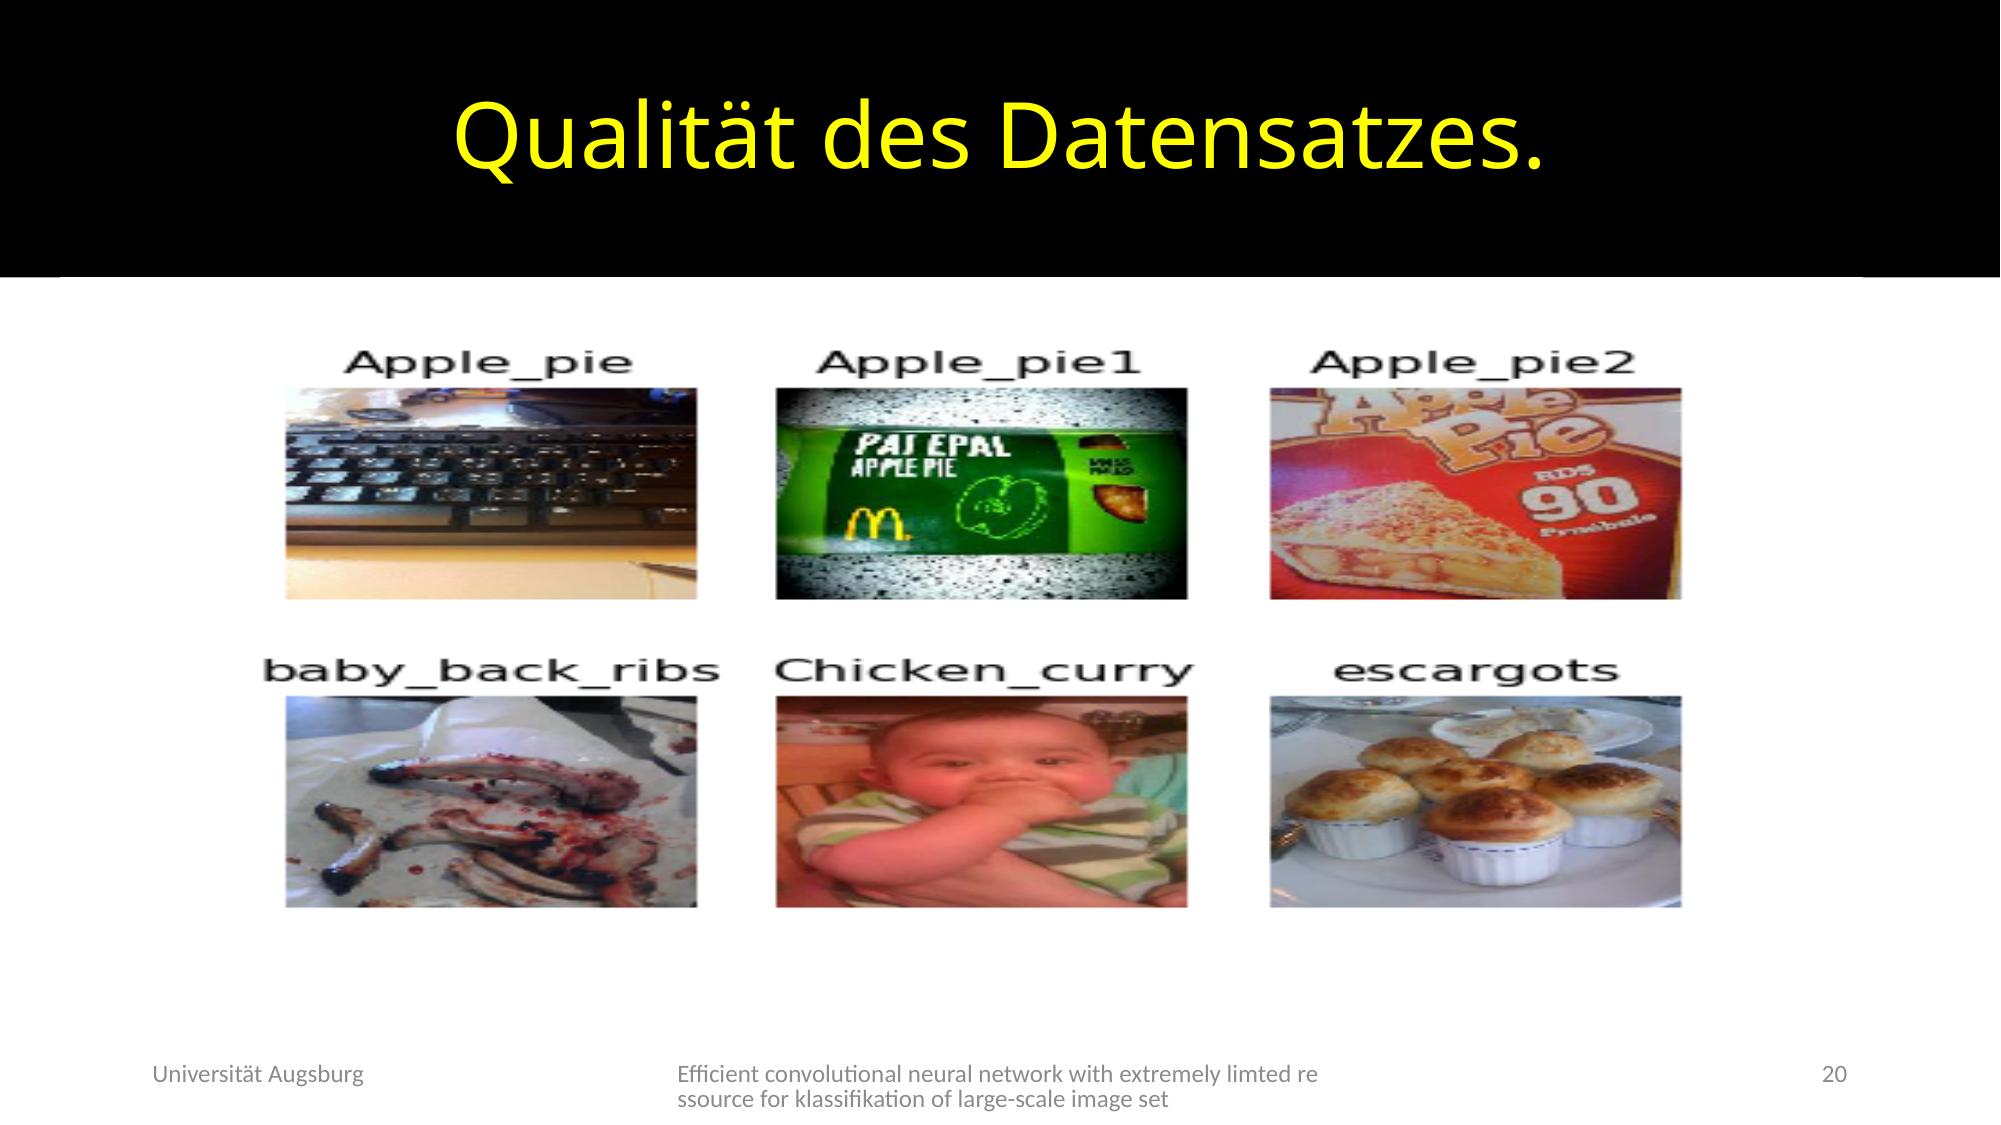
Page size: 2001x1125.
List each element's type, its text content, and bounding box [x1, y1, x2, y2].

slide_number Universität Augsburg [137, 1042, 588, 1103]
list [59, 277, 1863, 1012]
footer Efficient convolutional neural network with extremely limted ressource for klassifikation of large-scale image set [662, 1042, 1338, 1103]
slide_number 20 [1412, 1042, 1863, 1103]
title Qualität des Datensatzes. [0, 0, 2000, 278]
